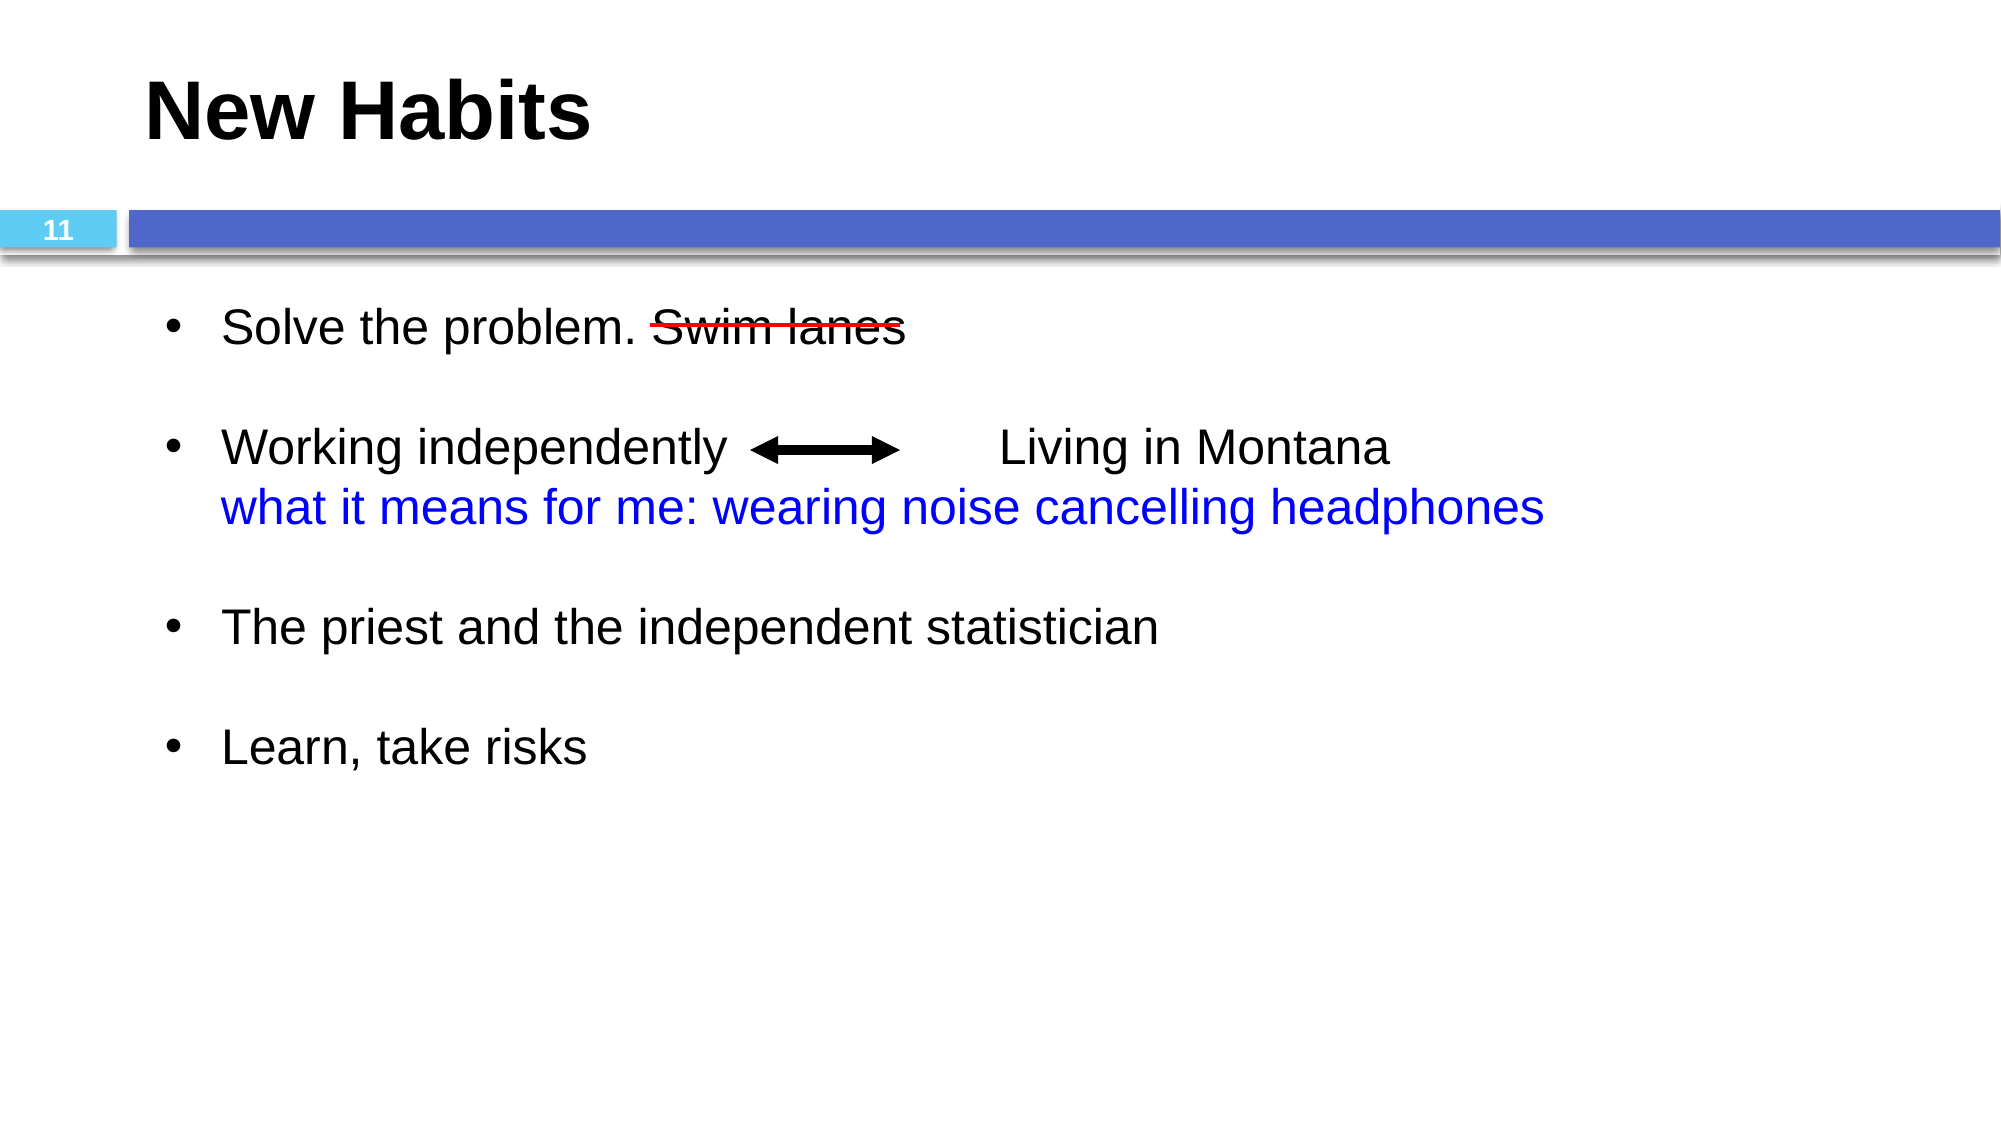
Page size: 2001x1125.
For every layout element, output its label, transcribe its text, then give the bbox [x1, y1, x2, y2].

text_box [650, 624, 925, 686]
title New Habits [129, 37, 1918, 175]
text_box Solve the problem. Swim lanes Working independently Living in Montana what it means for me: wearing noise cancelling headphones The priest and the independent statistician Learn, take risks [150, 287, 1775, 1038]
slide_number 11 [0, 208, 117, 249]
